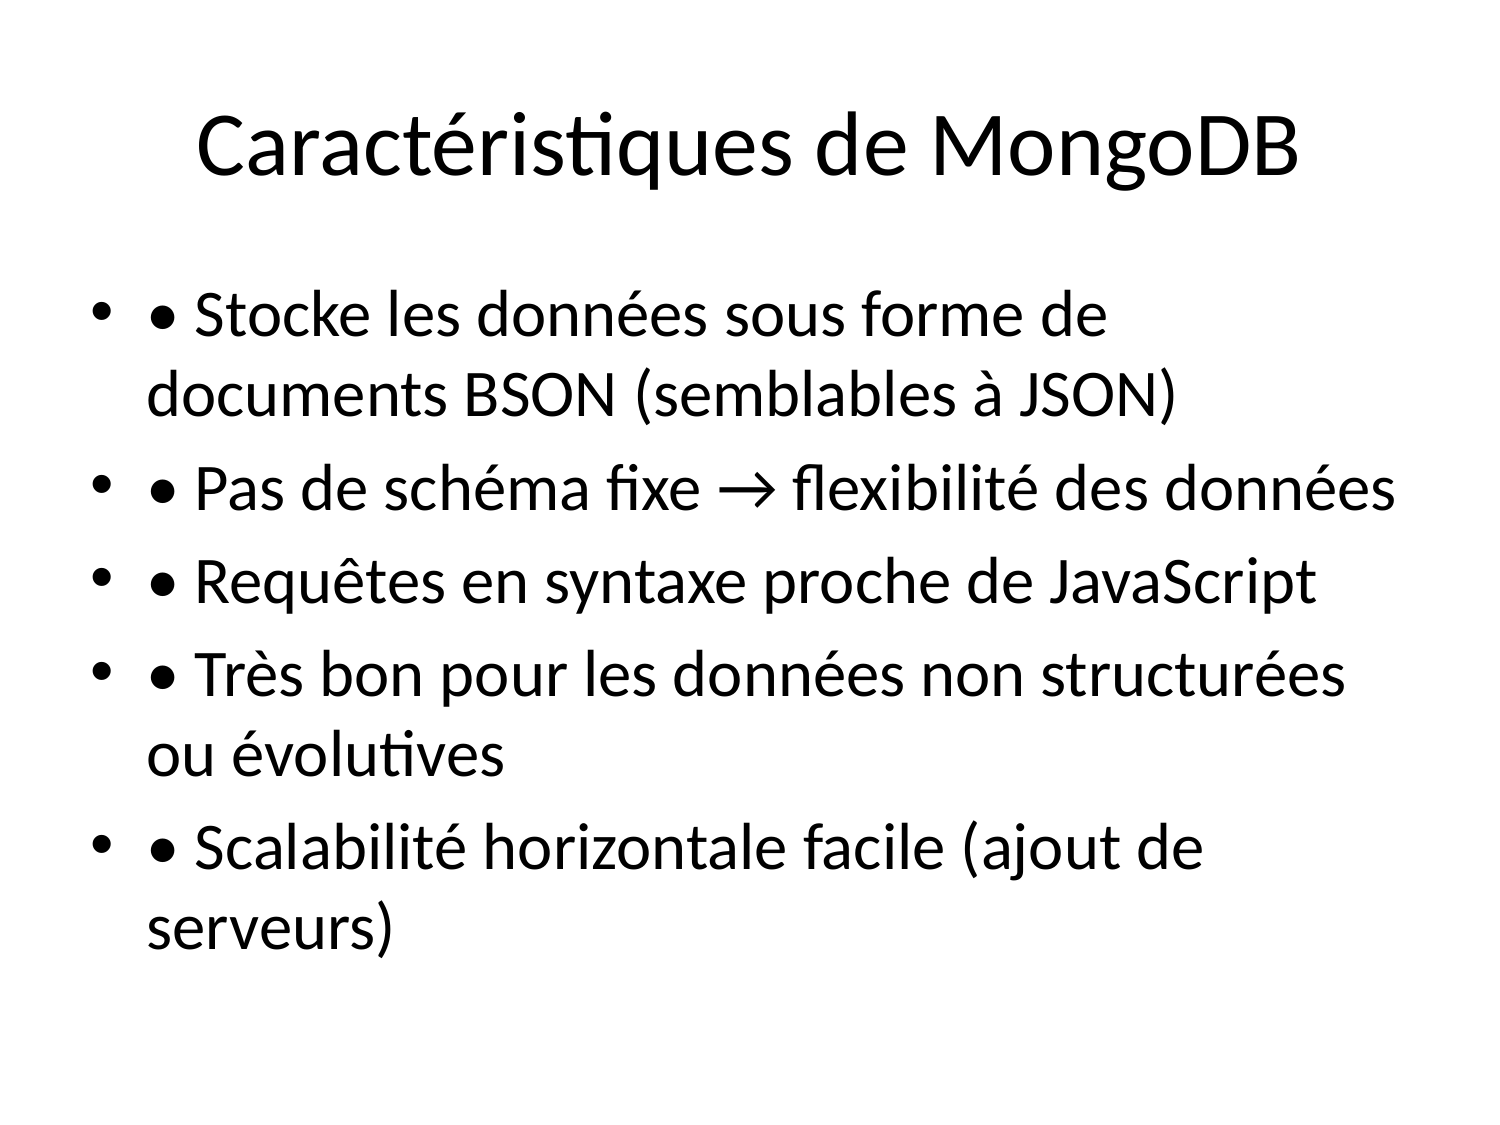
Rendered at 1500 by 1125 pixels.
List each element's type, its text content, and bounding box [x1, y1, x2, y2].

list • Stocke les données sous forme de documents BSON (semblables à JSON) • Pas de schéma fixe → flexibilité des données • Requêtes en syntaxe proche de JavaScript • Très bon pour les données non structurées ou évolutives • Scalabilité horizontale facile (ajout de serveurs) [75, 262, 1425, 1005]
title Caractéristiques de MongoDB [75, 45, 1425, 233]
